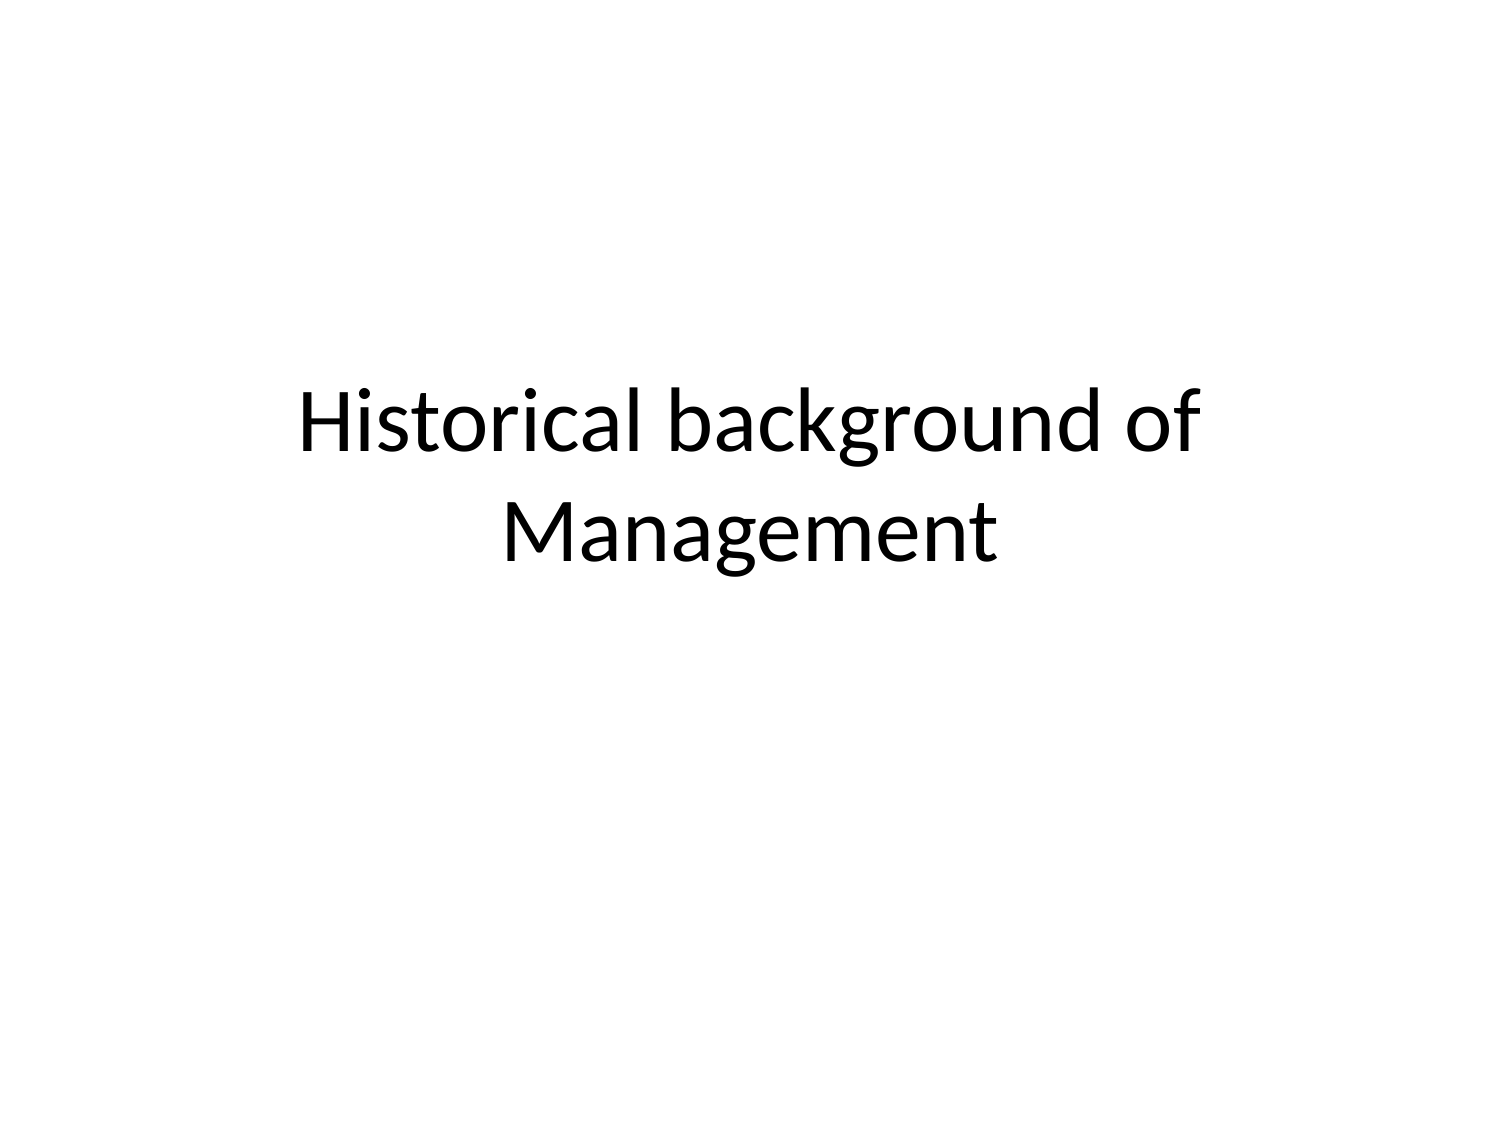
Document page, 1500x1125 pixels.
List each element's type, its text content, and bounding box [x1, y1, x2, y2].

title Historical background of Management [112, 349, 1388, 591]
